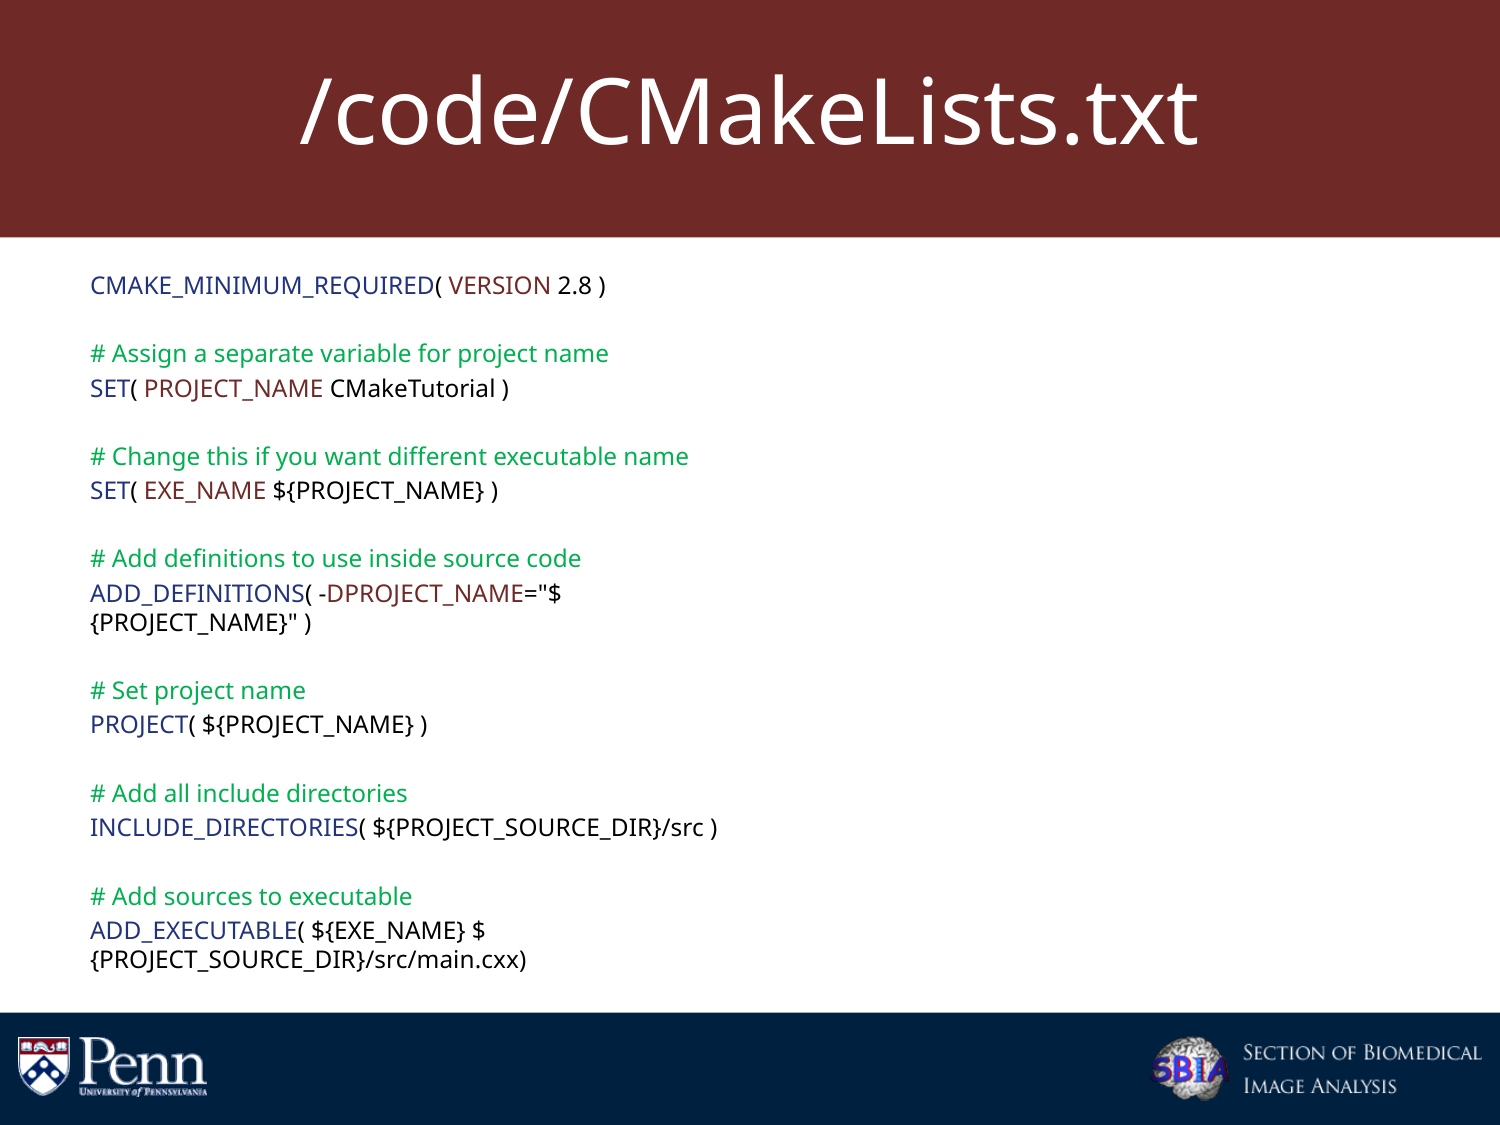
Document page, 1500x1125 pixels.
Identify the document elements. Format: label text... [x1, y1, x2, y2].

picture [18, 1037, 207, 1097]
list CMAKE_MINIMUM_REQUIRED( VERSION 2.8 ) # Assign a separate variable for project name SET( PROJECT_NAME CMakeTutorial ) # Change this if you want different executable name SET( EXE_NAME ${PROJECT_NAME} ) # Add definitions to use inside source code ADD_DEFINITIONS( -DPROJECT_NAME="${PROJECT_NAME}" ) # Set project name PROJECT( ${PROJECT_NAME} ) # Add all include directories INCLUDE_DIRECTORIES( ${PROJECT_SOURCE_DIR}/src ) # Add sources to executable ADD_EXECUTABLE( ${EXE_NAME} ${PROJECT_SOURCE_DIR}/src/main.cxx) [75, 262, 738, 1013]
picture [1149, 1035, 1482, 1102]
title /code/CMakeLists.txt [75, 45, 1425, 238]
